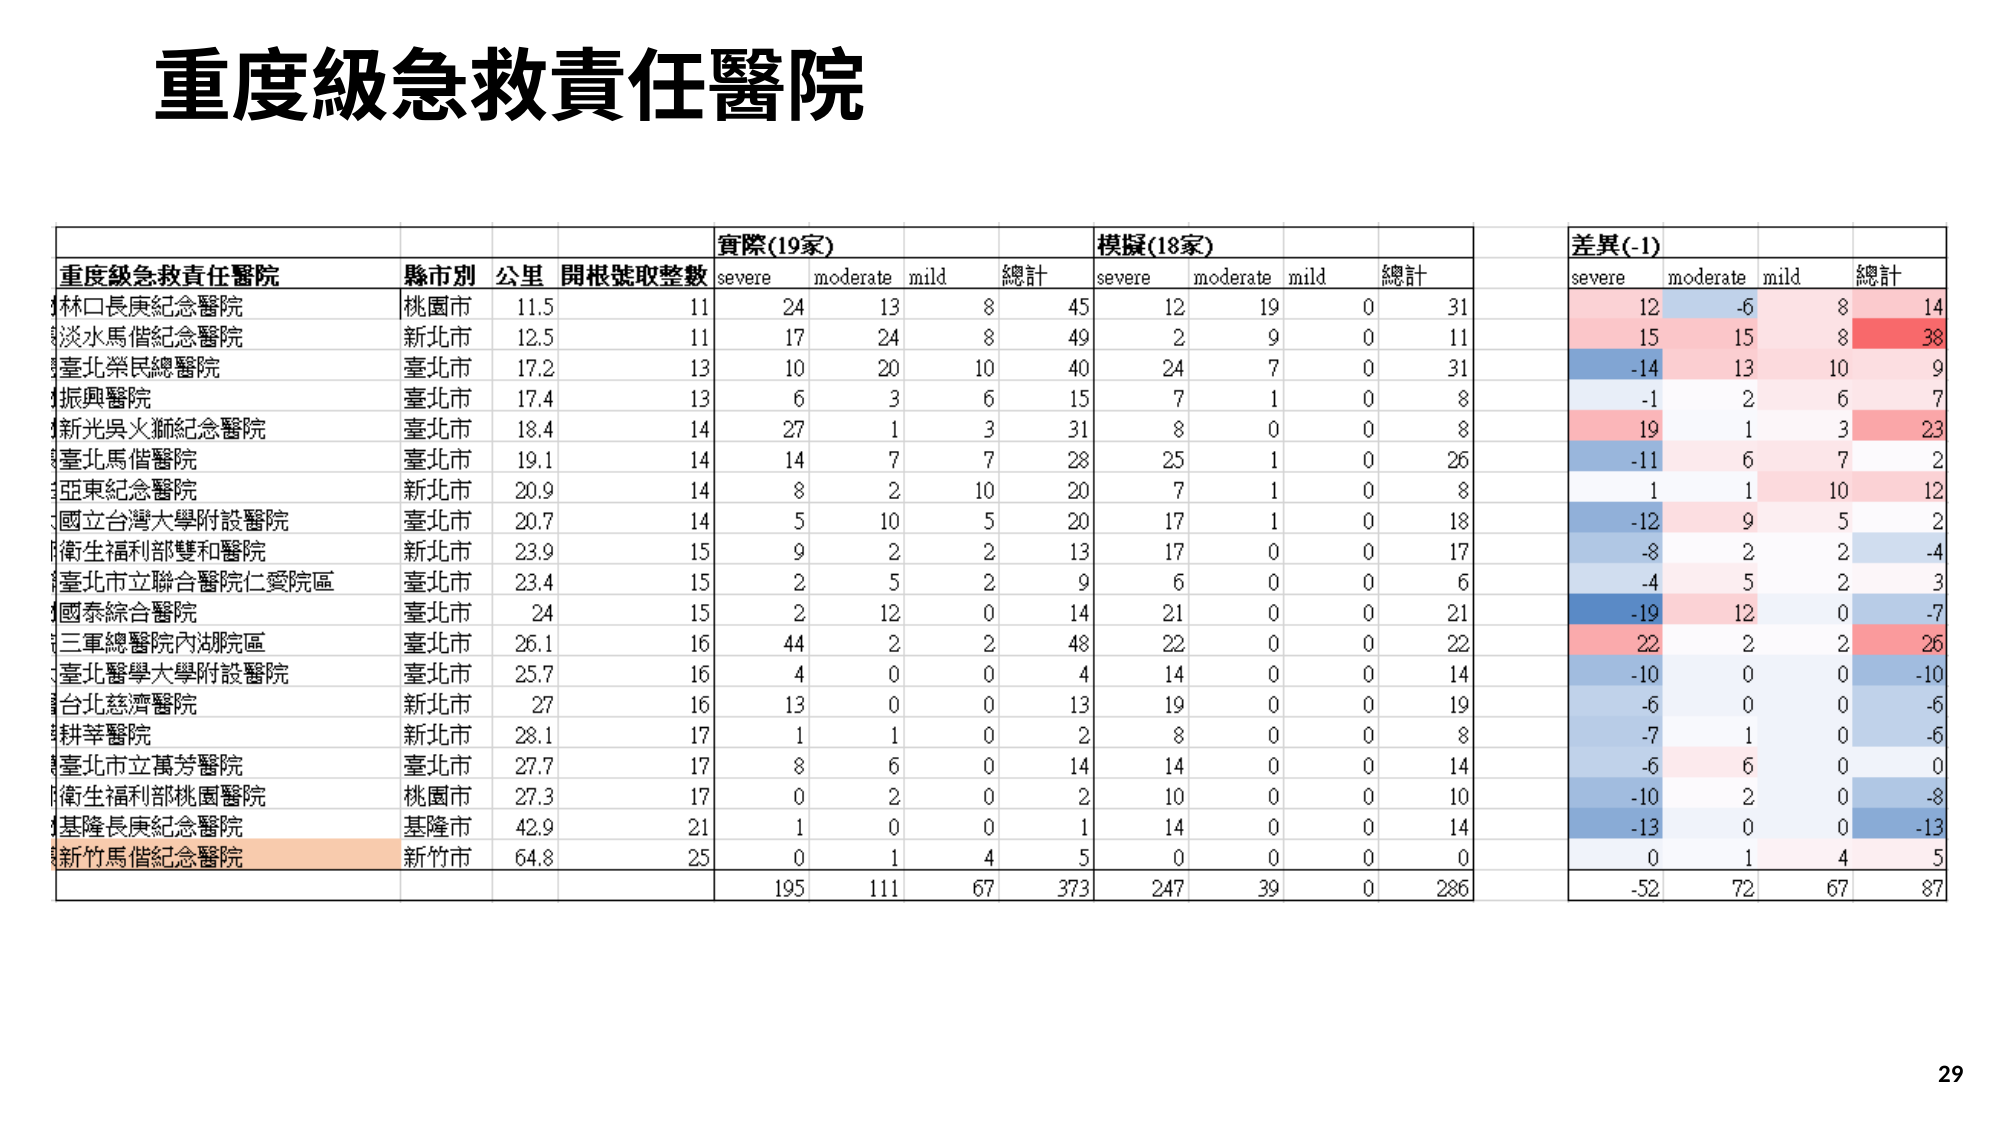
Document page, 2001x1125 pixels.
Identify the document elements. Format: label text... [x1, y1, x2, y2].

picture [51, 222, 1949, 903]
title 重度級急救責任醫院 [137, 37, 1863, 141]
slide_number 29 [1528, 1042, 1979, 1103]
